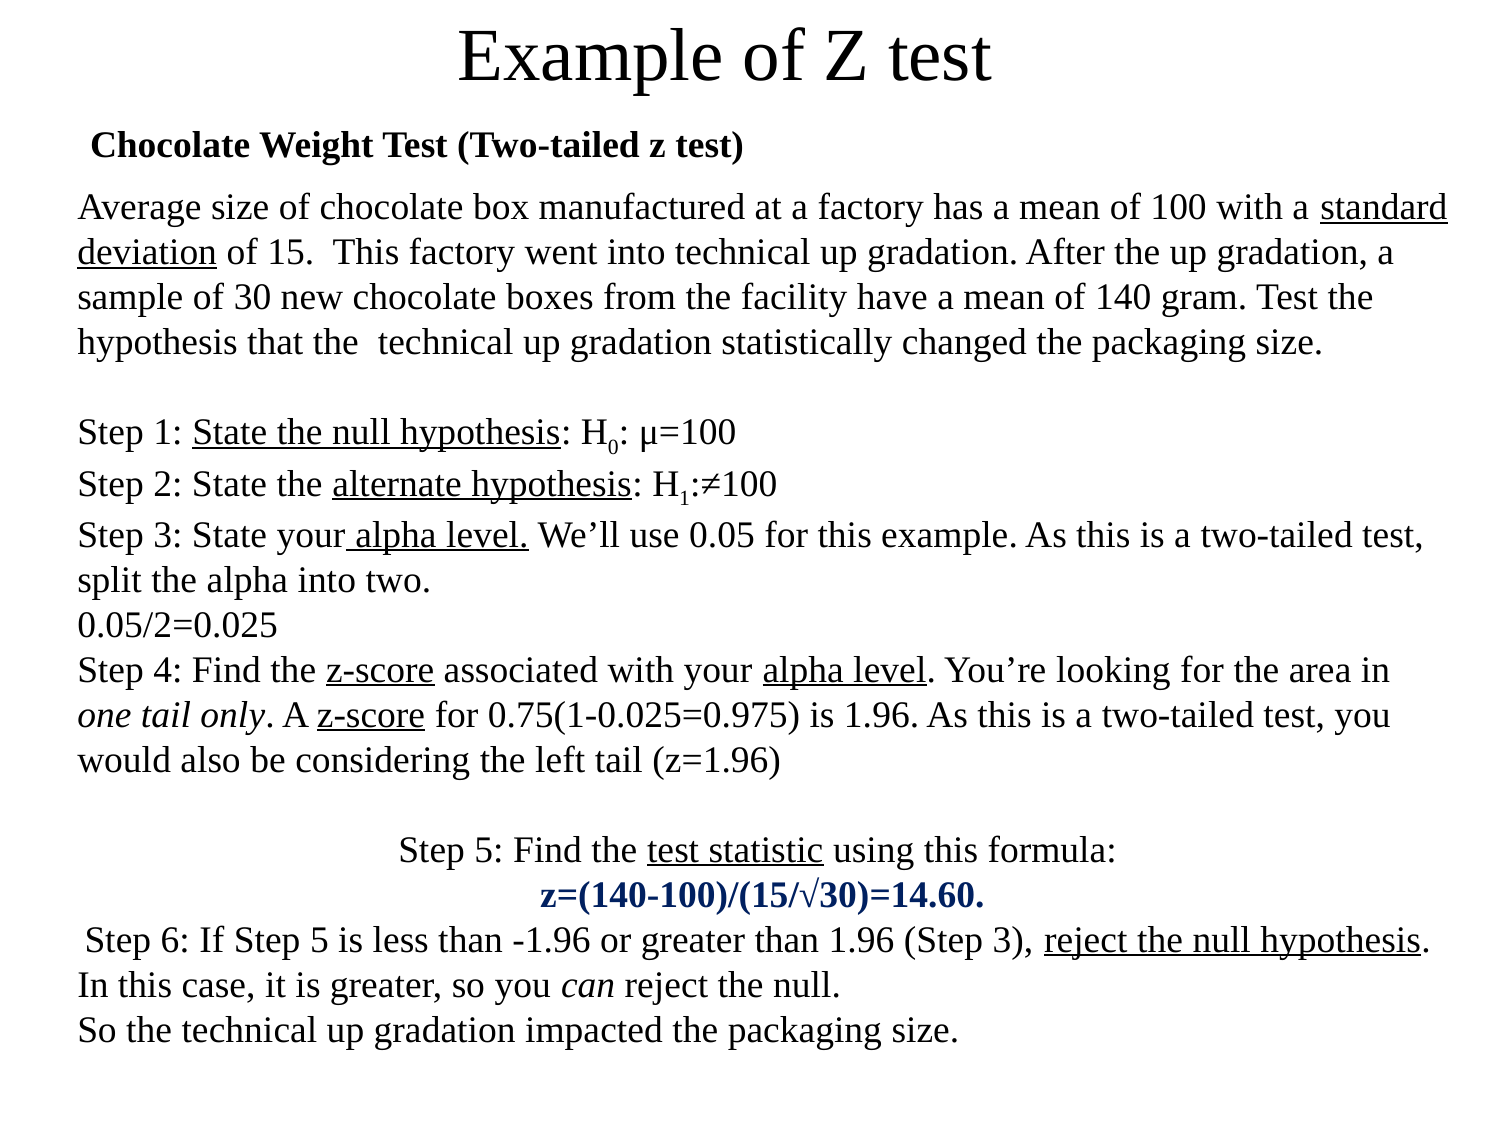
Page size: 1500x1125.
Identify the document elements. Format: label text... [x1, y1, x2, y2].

subtitle Chocolate Weight Test (Two-tailed z test) [75, 112, 1125, 163]
text_box Average size of chocolate box manufactured at a factory has a mean of 100 with a standard deviation of 15. This factory went into technical up gradation. After the up gradation, a sample of 30 new chocolate boxes from the facility have a mean of 140 gram. Test the hypothesis that the technical up gradation statistically changed the packaging size. Step 1: State the null hypothesis: H0: μ=100 Step 2: State the alternate hypothesis: H1:≠100 Step 3: State your alpha level. We’ll use 0.05 for this example. As this is a two-tailed test, split the alpha into two. 0.05/2=0.025 Step 4: Find the z-score associated with your alpha level. You’re looking for the area in one tail only. A z-score for 0.75(1-0.025=0.975) is 1.96. As this is a two-tailed test, you would also be considering the left tail (z=1.96) Step 5: Find the test statistic using this formula: z=(140-100)/(15/√30)=14.60. Step 6: If Step 5 is less than -1.96 or greater than 1.96 (Step 3), reject the null hypothesis. In this case, it is greater, so you can reject the null. So the technical up gradation impacted the packaging size. [62, 174, 1463, 1102]
title Example of Z test [87, 0, 1363, 100]
